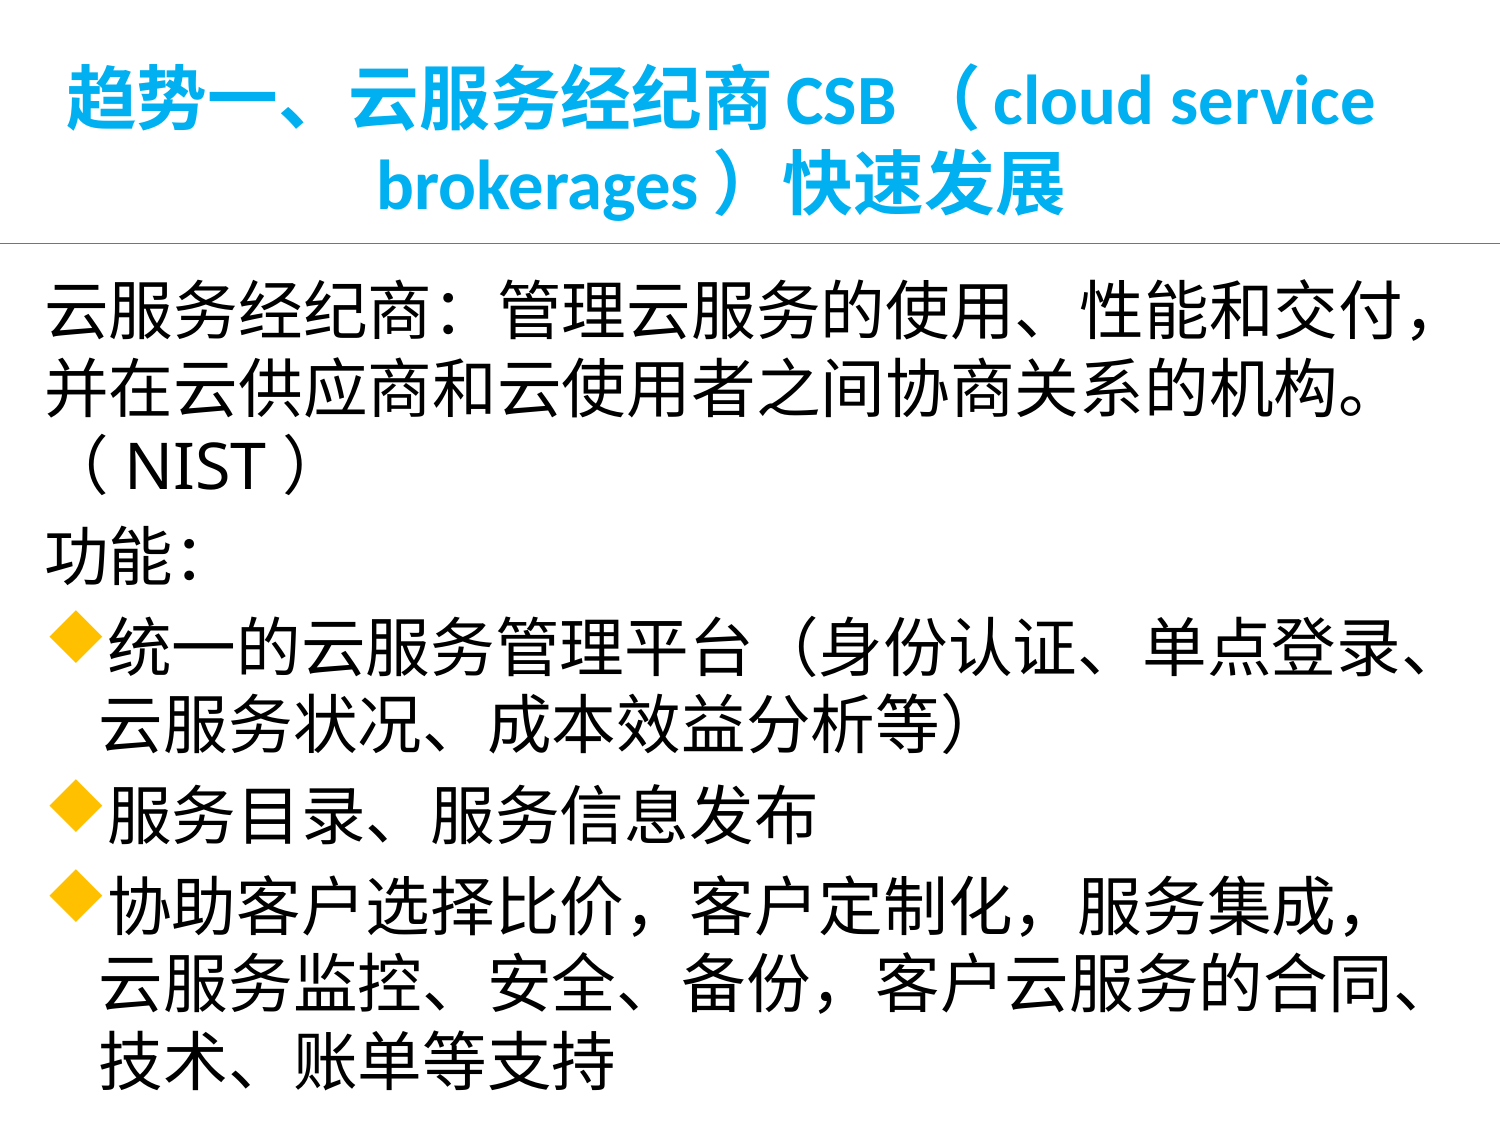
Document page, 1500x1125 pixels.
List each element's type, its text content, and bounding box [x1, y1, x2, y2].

list 云服务经纪商：管理云服务的使用、性能和交付，并在云供应商和云使用者之间协商关系的机构。（NIST） 功能： 统一的云服务管理平台（身份认证、单点登录、云服务状况、成本效益分析等） 服务目录、服务信息发布 协助客户选择比价，客户定制化，服务集成，云服务监控、安全、备份，客户云服务的合同、技术、账单等支持 [29, 262, 1425, 1106]
title 趋势一、云服务经纪商CSB（cloud service brokerages）快速发展 [17, 45, 1425, 233]
